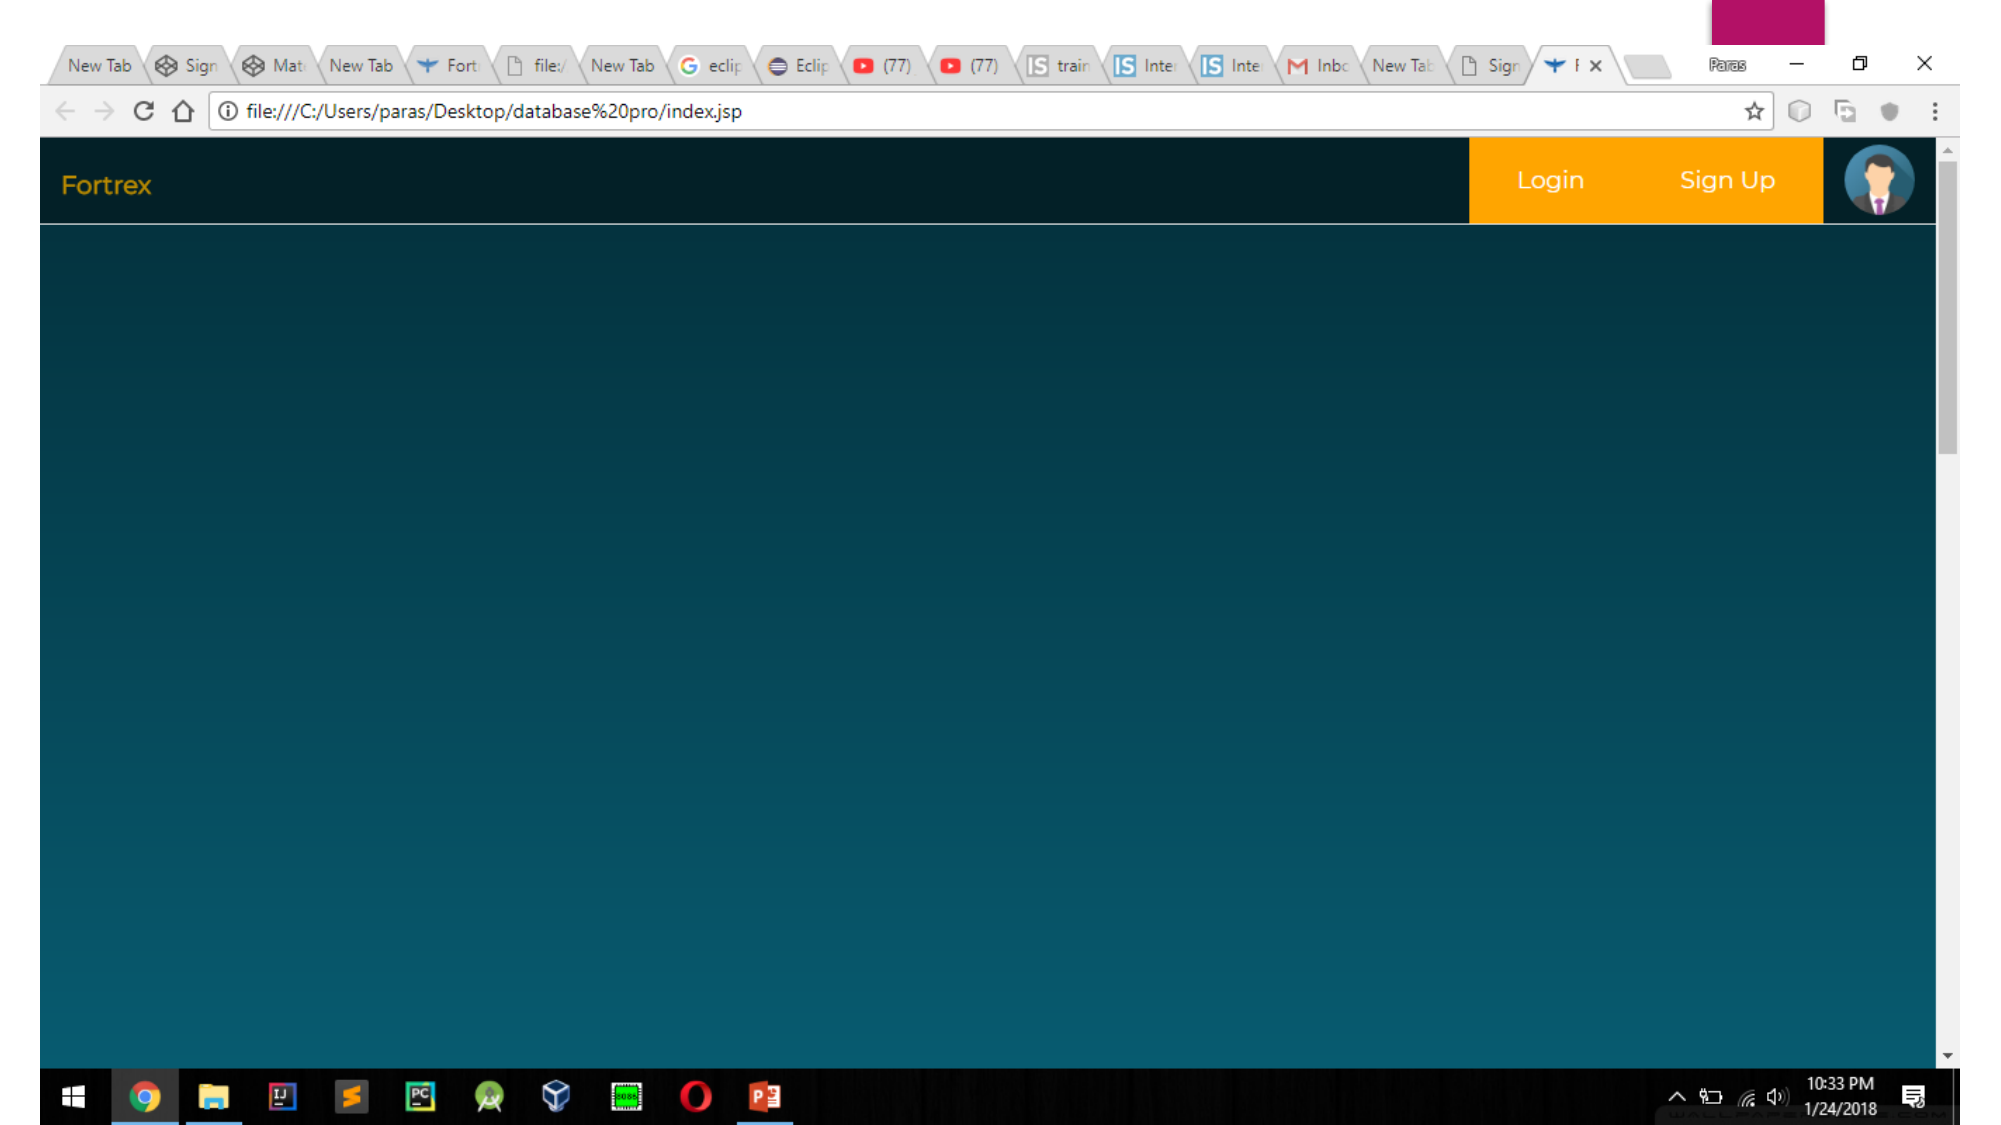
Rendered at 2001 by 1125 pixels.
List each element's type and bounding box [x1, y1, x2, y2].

list [39, 45, 1961, 1125]
